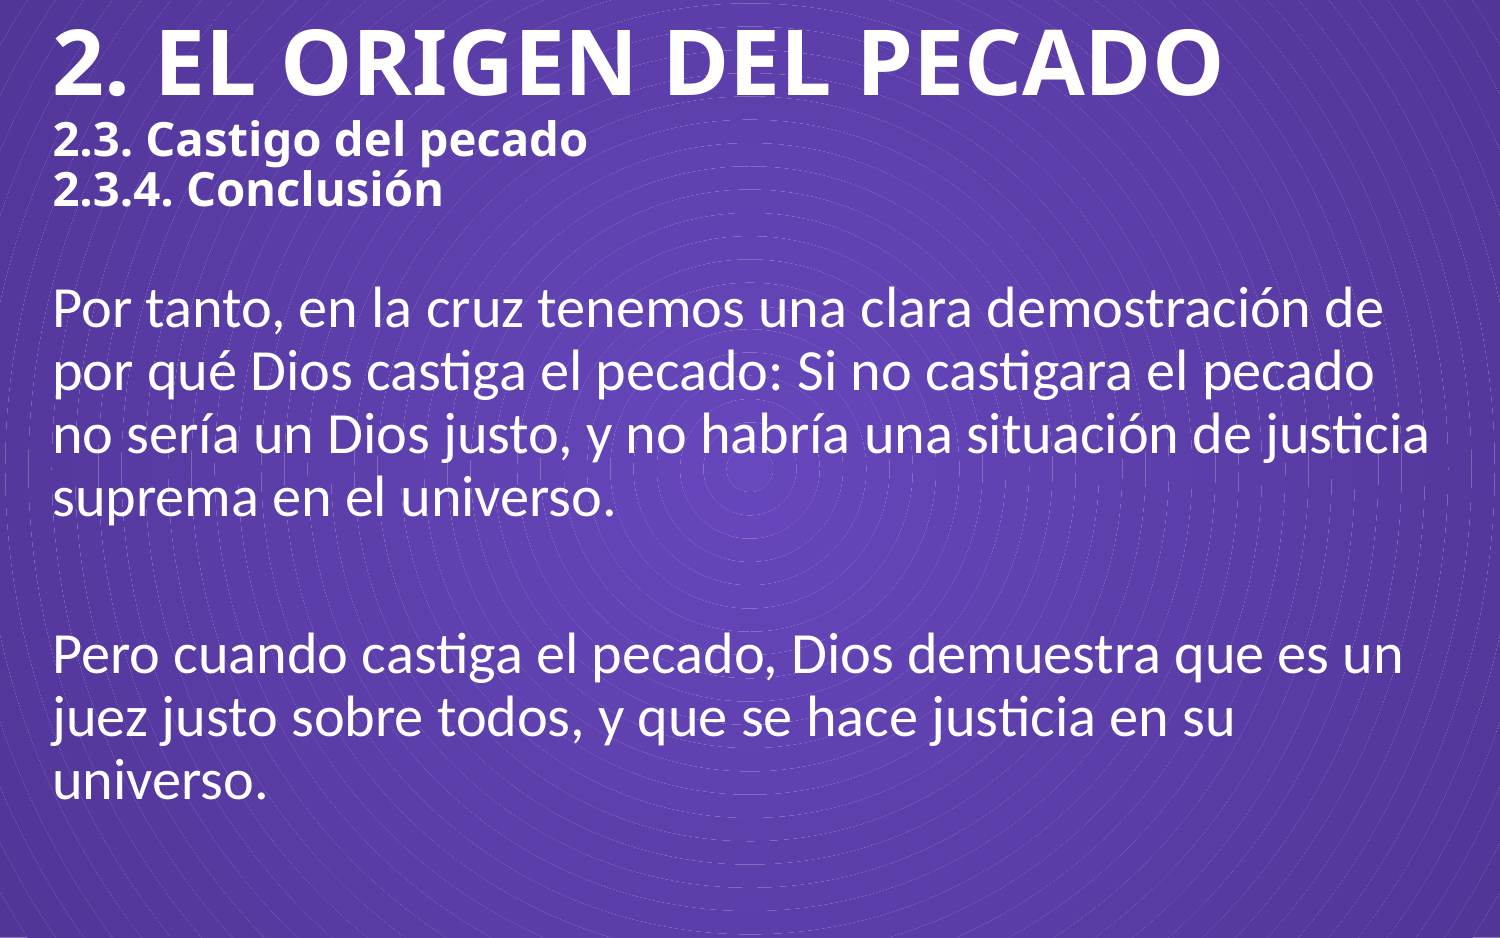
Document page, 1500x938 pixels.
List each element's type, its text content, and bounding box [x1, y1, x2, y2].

title 2. EL ORIGEN DEL PECADO 2.3. Castigo del pecado 2.3.4. Conclusión [37, 7, 1463, 227]
list Por tanto, en la cruz tenemos una clara demostración de por qué Dios castiga el pecado: Si no castigara el pecado no sería un Dios justo, y no habría una situación de justicia suprema en el universo. Pero cuando castiga el pecado, Dios demuestra que es un juez justo sobre todos, y que se hace justicia en su universo. [37, 238, 1463, 850]
text_box [37, 873, 1463, 930]
